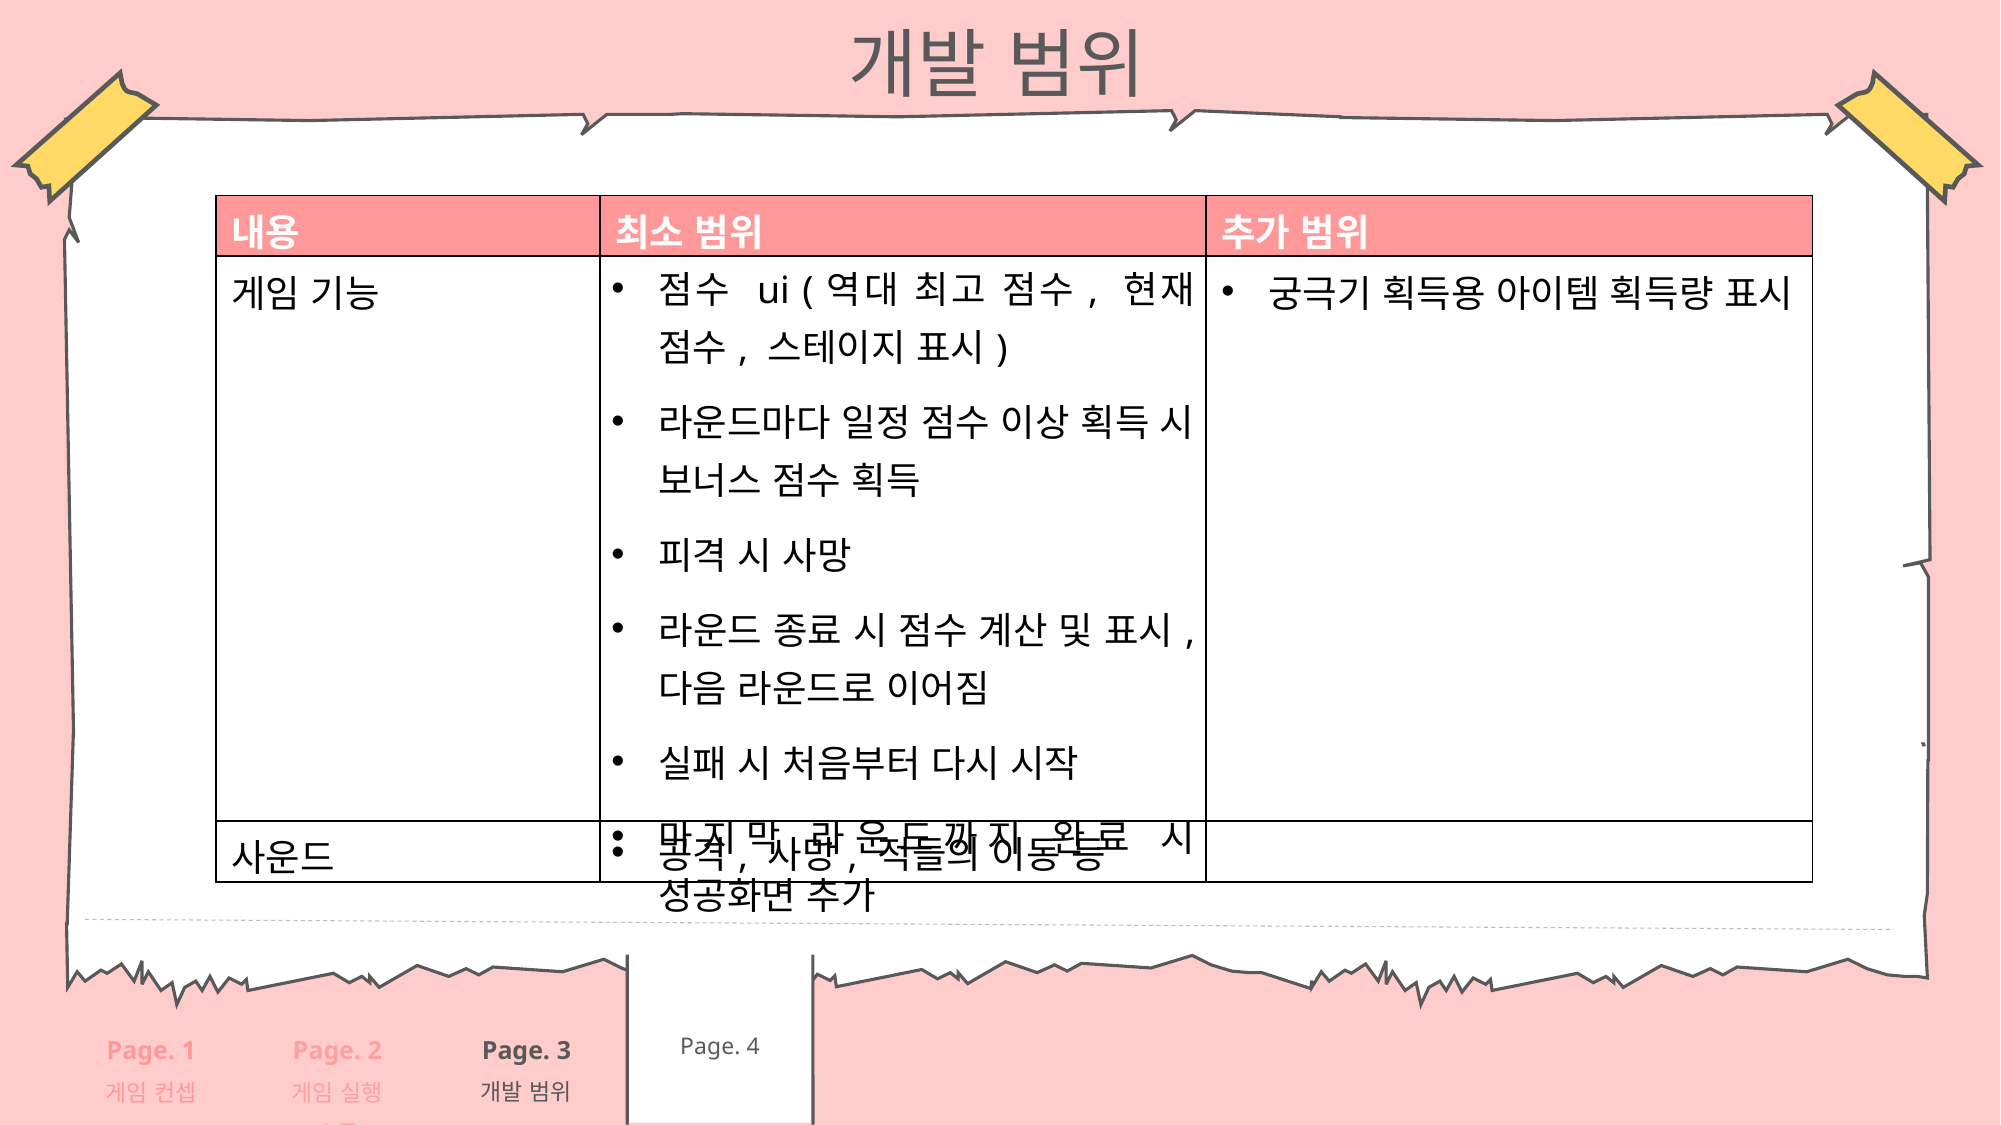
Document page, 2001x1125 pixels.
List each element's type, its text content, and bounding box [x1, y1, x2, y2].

text_box Page. 3 개발 범위 [444, 1011, 608, 1113]
text_box Page. 1 게임 컨셉 [69, 1012, 233, 1114]
text_box Page. 4 [628, 954, 812, 1123]
table_cell [1207, 822, 1812, 881]
text_box 개발 범위 [608, 8, 1387, 114]
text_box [84, 919, 1894, 930]
text_box [63, 113, 1932, 1008]
table_cell 점수 ui (역대 최고 점수, 현재 점수, 스테이지 표시) 라운드마다 일정 점수 이상 획득 시 보너스 점수 획득 피격 시 사망 라운드 종료 시 점수 계산 및 표시, 다음 라운드로 이어짐 실패 시 처음부터 다시 시작 마지막 라운드까지 완료 시 성공화면 추가 [601, 257, 1205, 820]
table_header 내용 [217, 196, 599, 255]
table_cell 게임 기능 [217, 257, 599, 820]
table_header 추가 범위 [1207, 196, 1812, 255]
text_box [13, 70, 159, 204]
table_header 최소 범위 [601, 196, 1205, 255]
table_cell 사운드 [217, 822, 599, 881]
text_box [1836, 71, 1981, 204]
text_box Page. 2 게임 실행 흐름 [255, 1012, 419, 1125]
table_cell 궁극기 획득용 아이템 획득량 표시 [1207, 257, 1812, 820]
table_cell 공격, 사망, 적들의 이동 등 [601, 822, 1205, 881]
